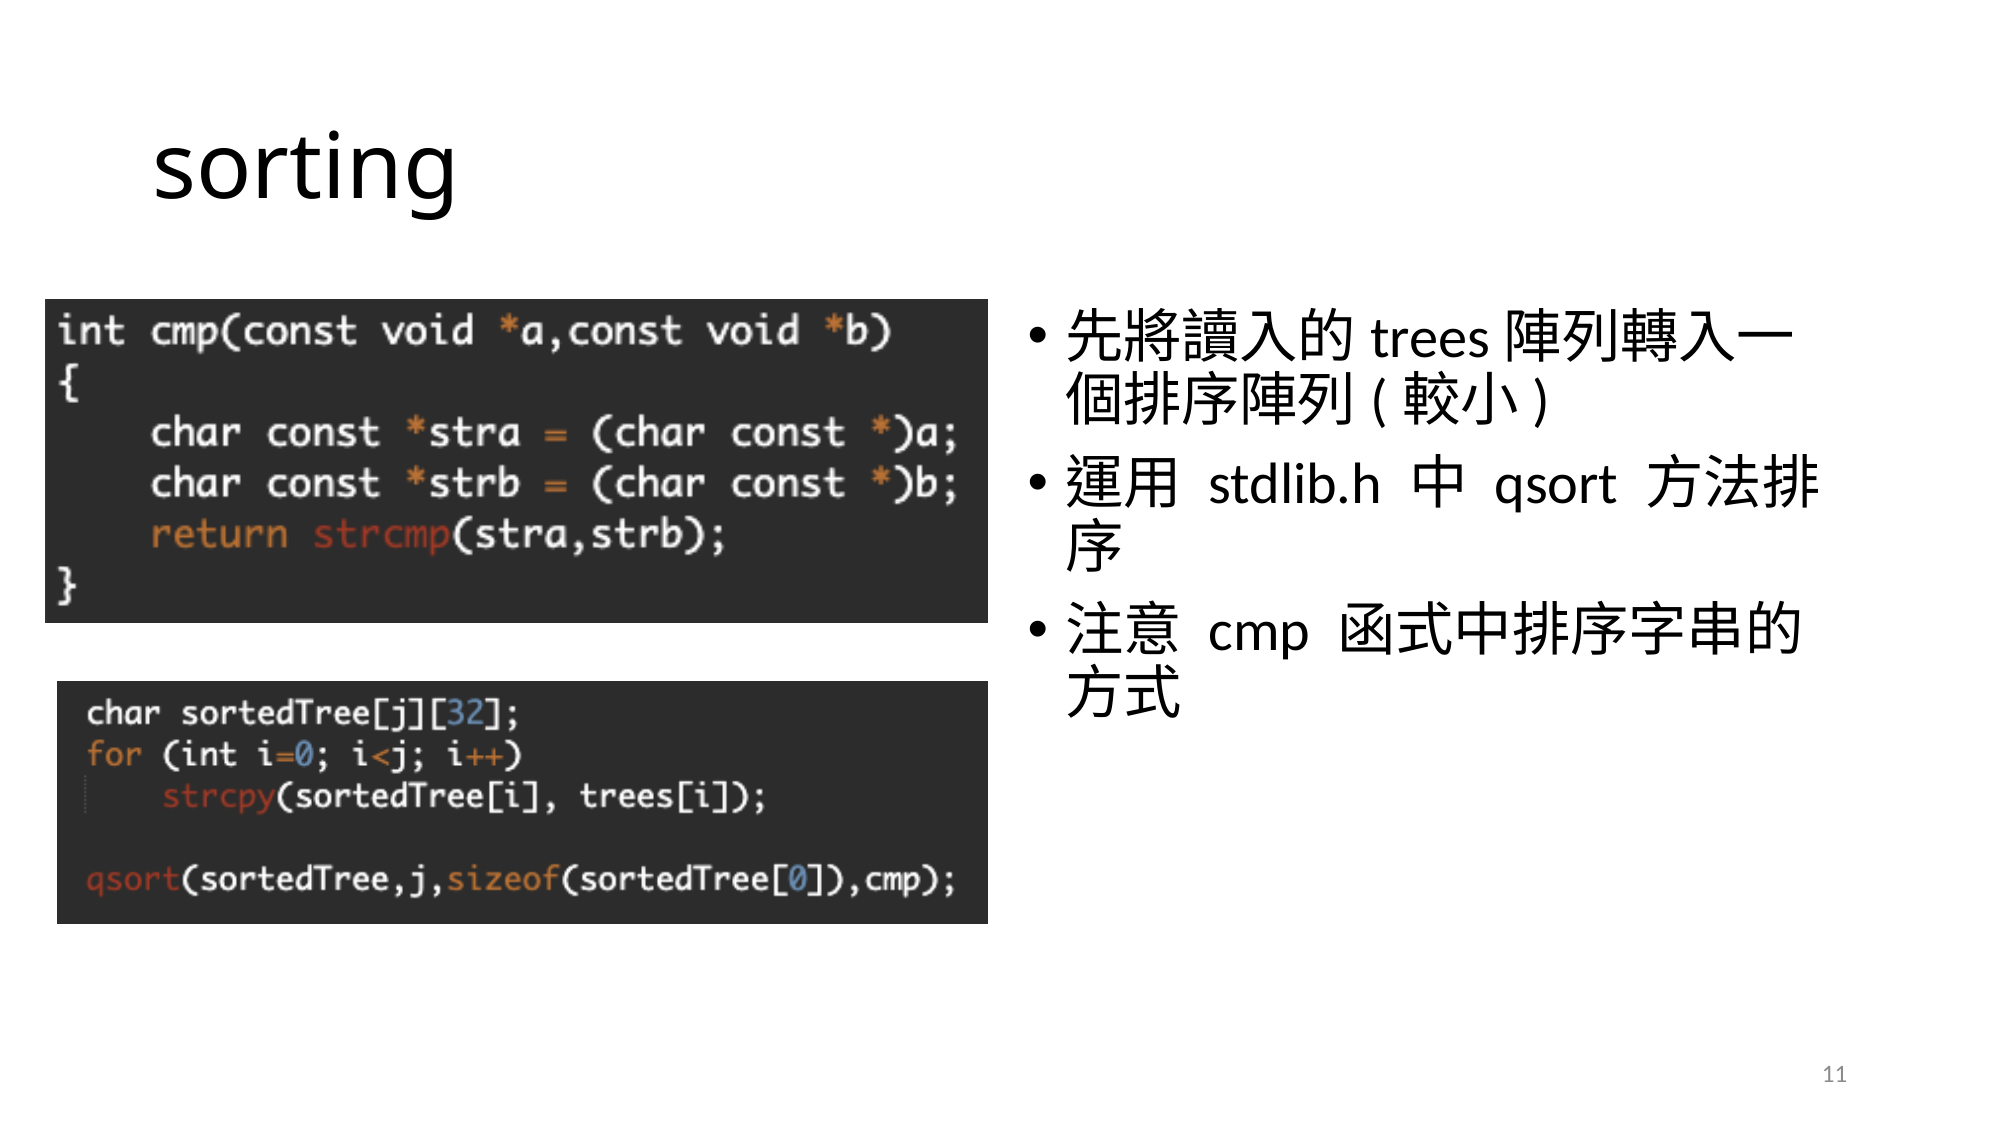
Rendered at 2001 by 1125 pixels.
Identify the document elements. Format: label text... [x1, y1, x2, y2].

picture [57, 681, 988, 924]
title sorting [137, 59, 1863, 278]
slide_number 11 [1412, 1042, 1863, 1103]
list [45, 299, 988, 624]
list 先將讀入的trees陣列轉入一個排序陣列(較小) 運用 stdlib.h 中 qsort 方法排序 注意 cmp 函式中排序字串的方式 [1012, 299, 1863, 1014]
